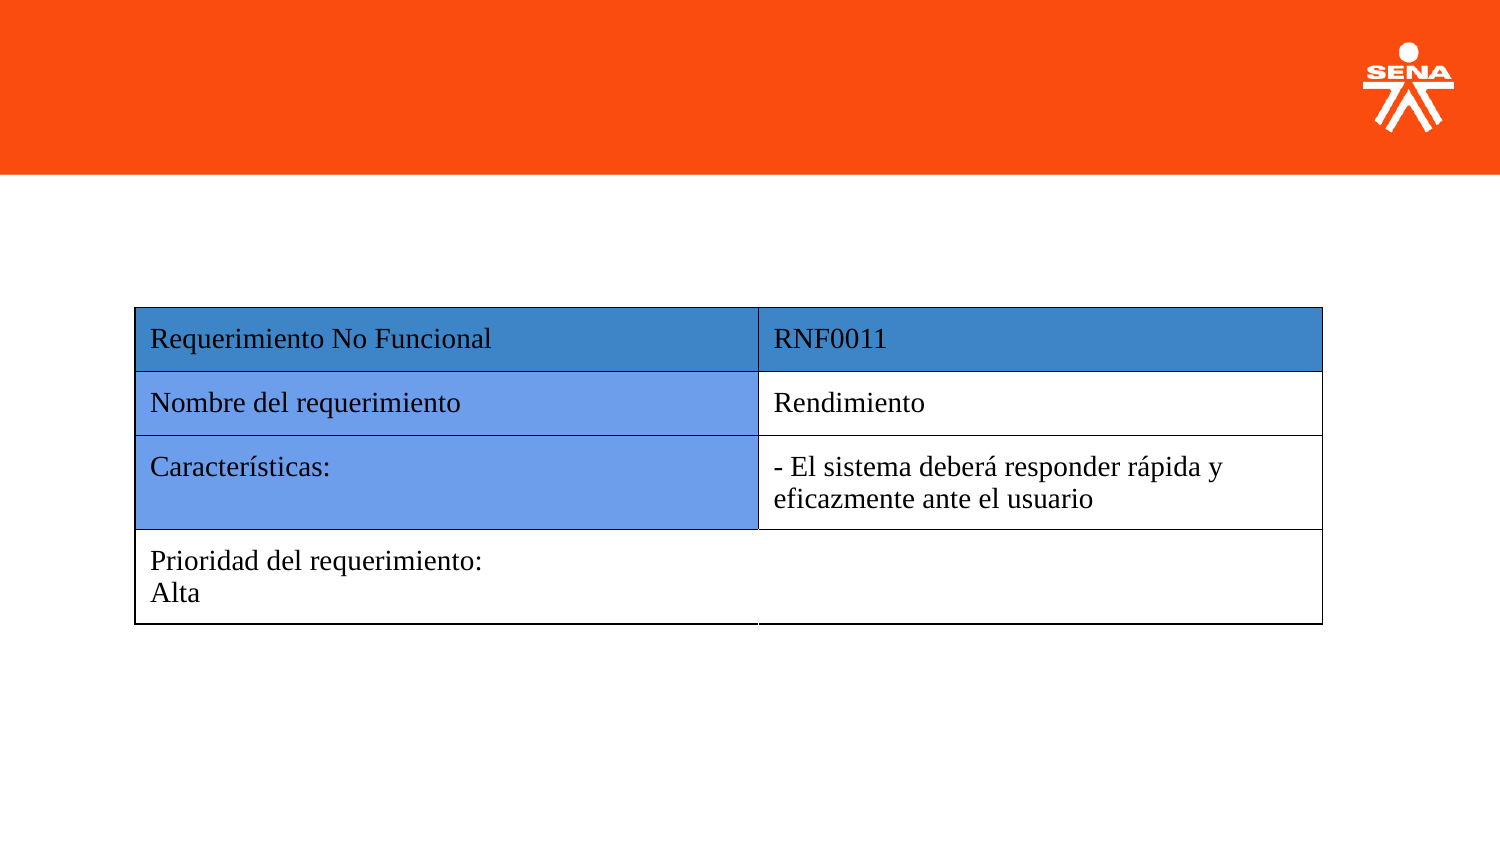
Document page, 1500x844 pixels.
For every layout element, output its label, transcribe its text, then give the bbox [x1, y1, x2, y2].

picture [0, 0, 1500, 844]
table_cell [759, 530, 1322, 623]
table_cell Prioridad del requerimiento: Alta [136, 530, 758, 623]
table_header Requerimiento No Funcional [136, 308, 758, 371]
table_cell Rendimiento [759, 372, 1322, 435]
table_cell Características: [136, 436, 758, 529]
table_cell - El sistema deberá responder rápida y eficazmente ante el usuario [759, 436, 1322, 529]
table_header RNF0011 [759, 308, 1322, 371]
table_cell Nombre del requerimiento [136, 372, 758, 435]
